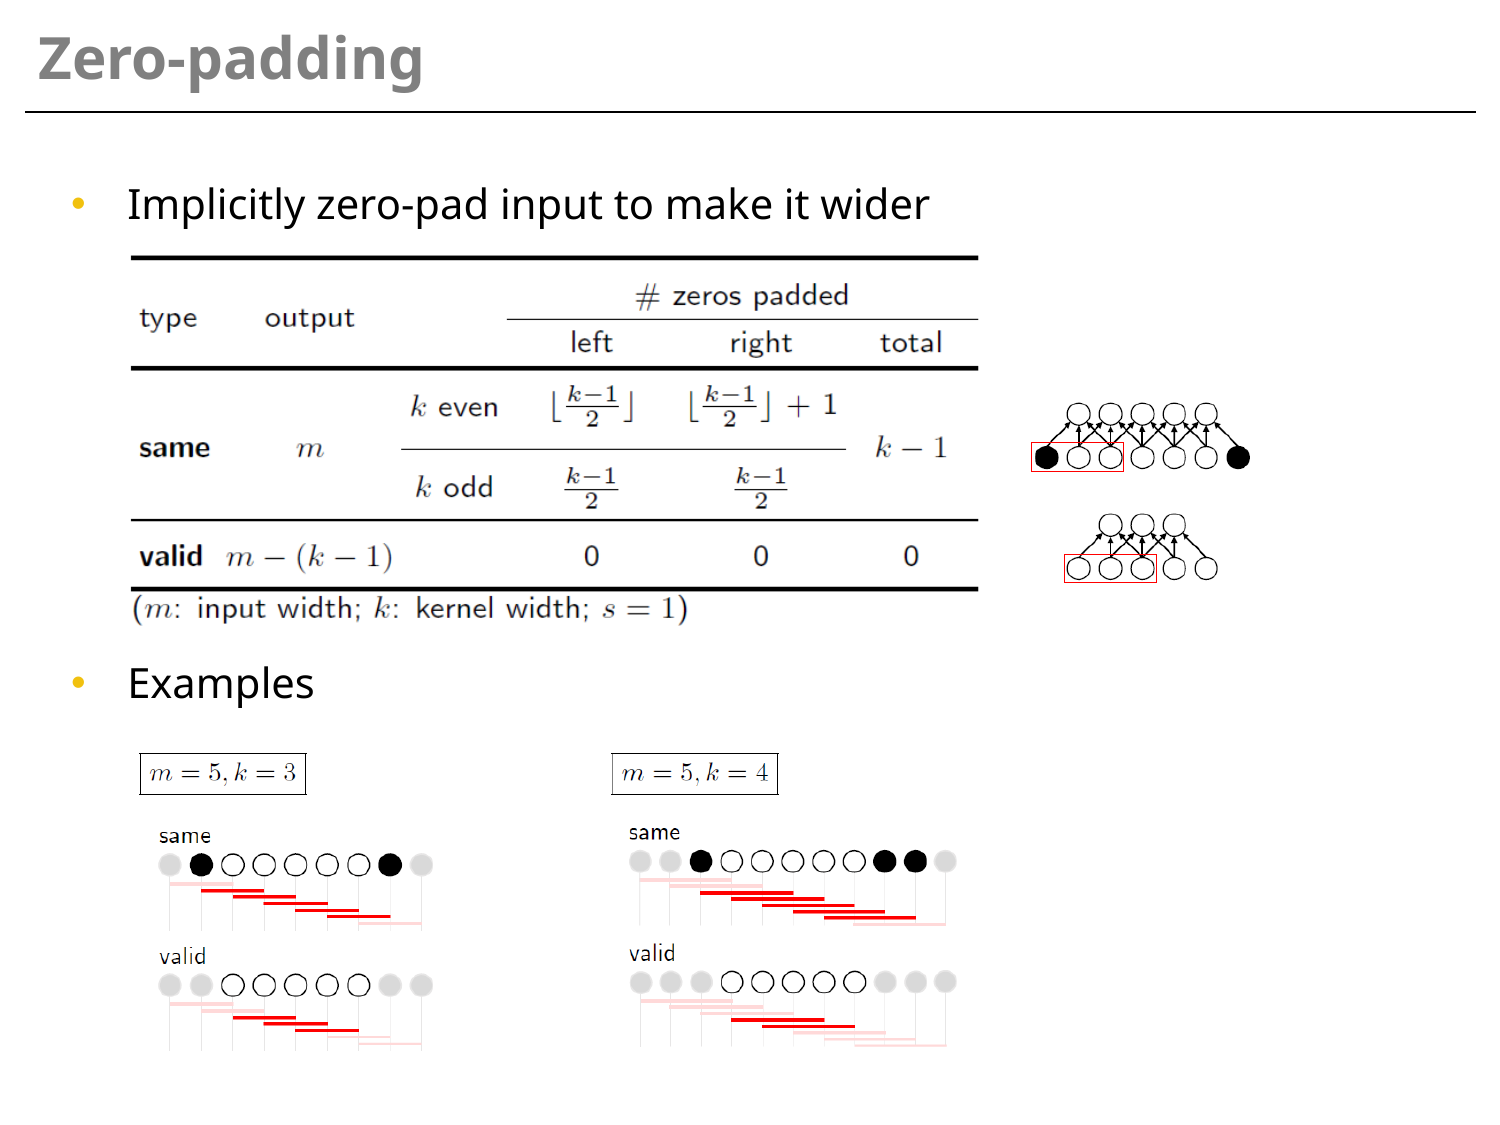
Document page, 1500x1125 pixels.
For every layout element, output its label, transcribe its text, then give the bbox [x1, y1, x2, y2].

list Implicitly zero-pad input to make it wider Examples [56, 160, 1444, 1000]
picture [1021, 503, 1260, 591]
title Zero-padding [23, 0, 1477, 113]
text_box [131, 739, 975, 1083]
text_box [123, 243, 999, 634]
picture [1021, 389, 1260, 492]
